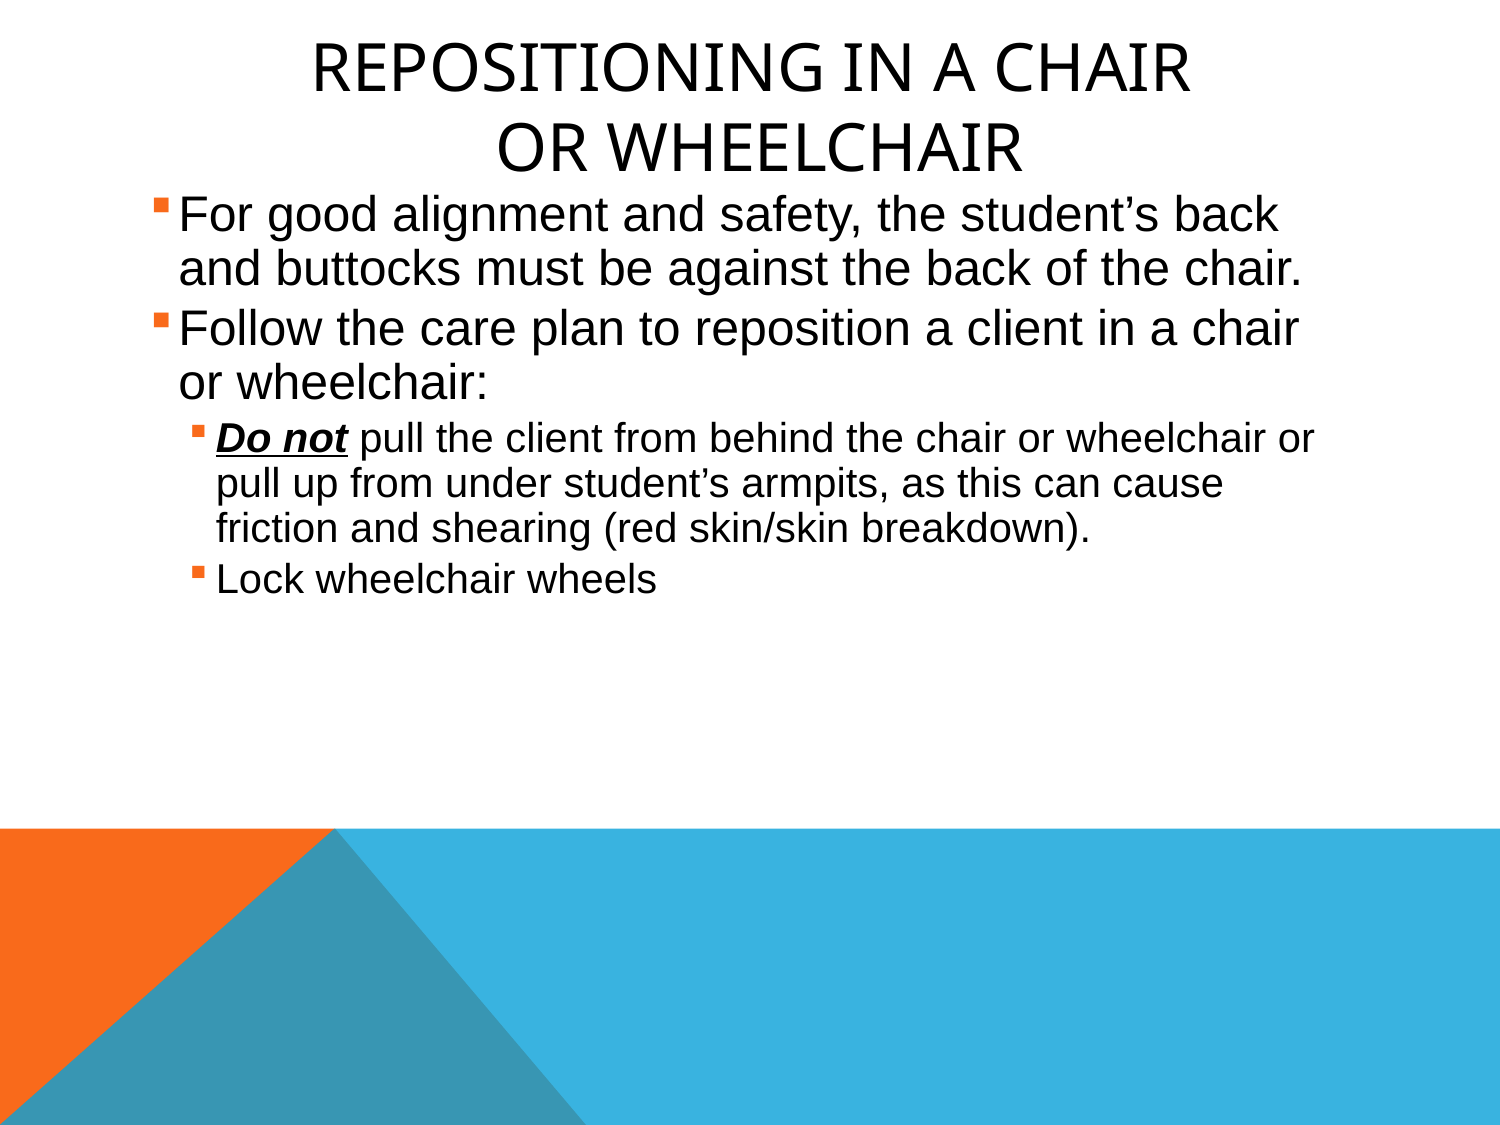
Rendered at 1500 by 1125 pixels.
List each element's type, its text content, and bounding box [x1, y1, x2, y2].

title Repositioning in a Chair or Wheelchair [134, 59, 1369, 150]
list For good alignment and safety, the student’s back and buttocks must be against the back of the chair. Follow the care plan to reposition a client in a chair or wheelchair: Do not pull the client from behind the chair or wheelchair or pull up from under student’s armpits, as this can cause friction and shearing (red skin/skin breakdown). Lock wheelchair wheels [134, 180, 1369, 768]
